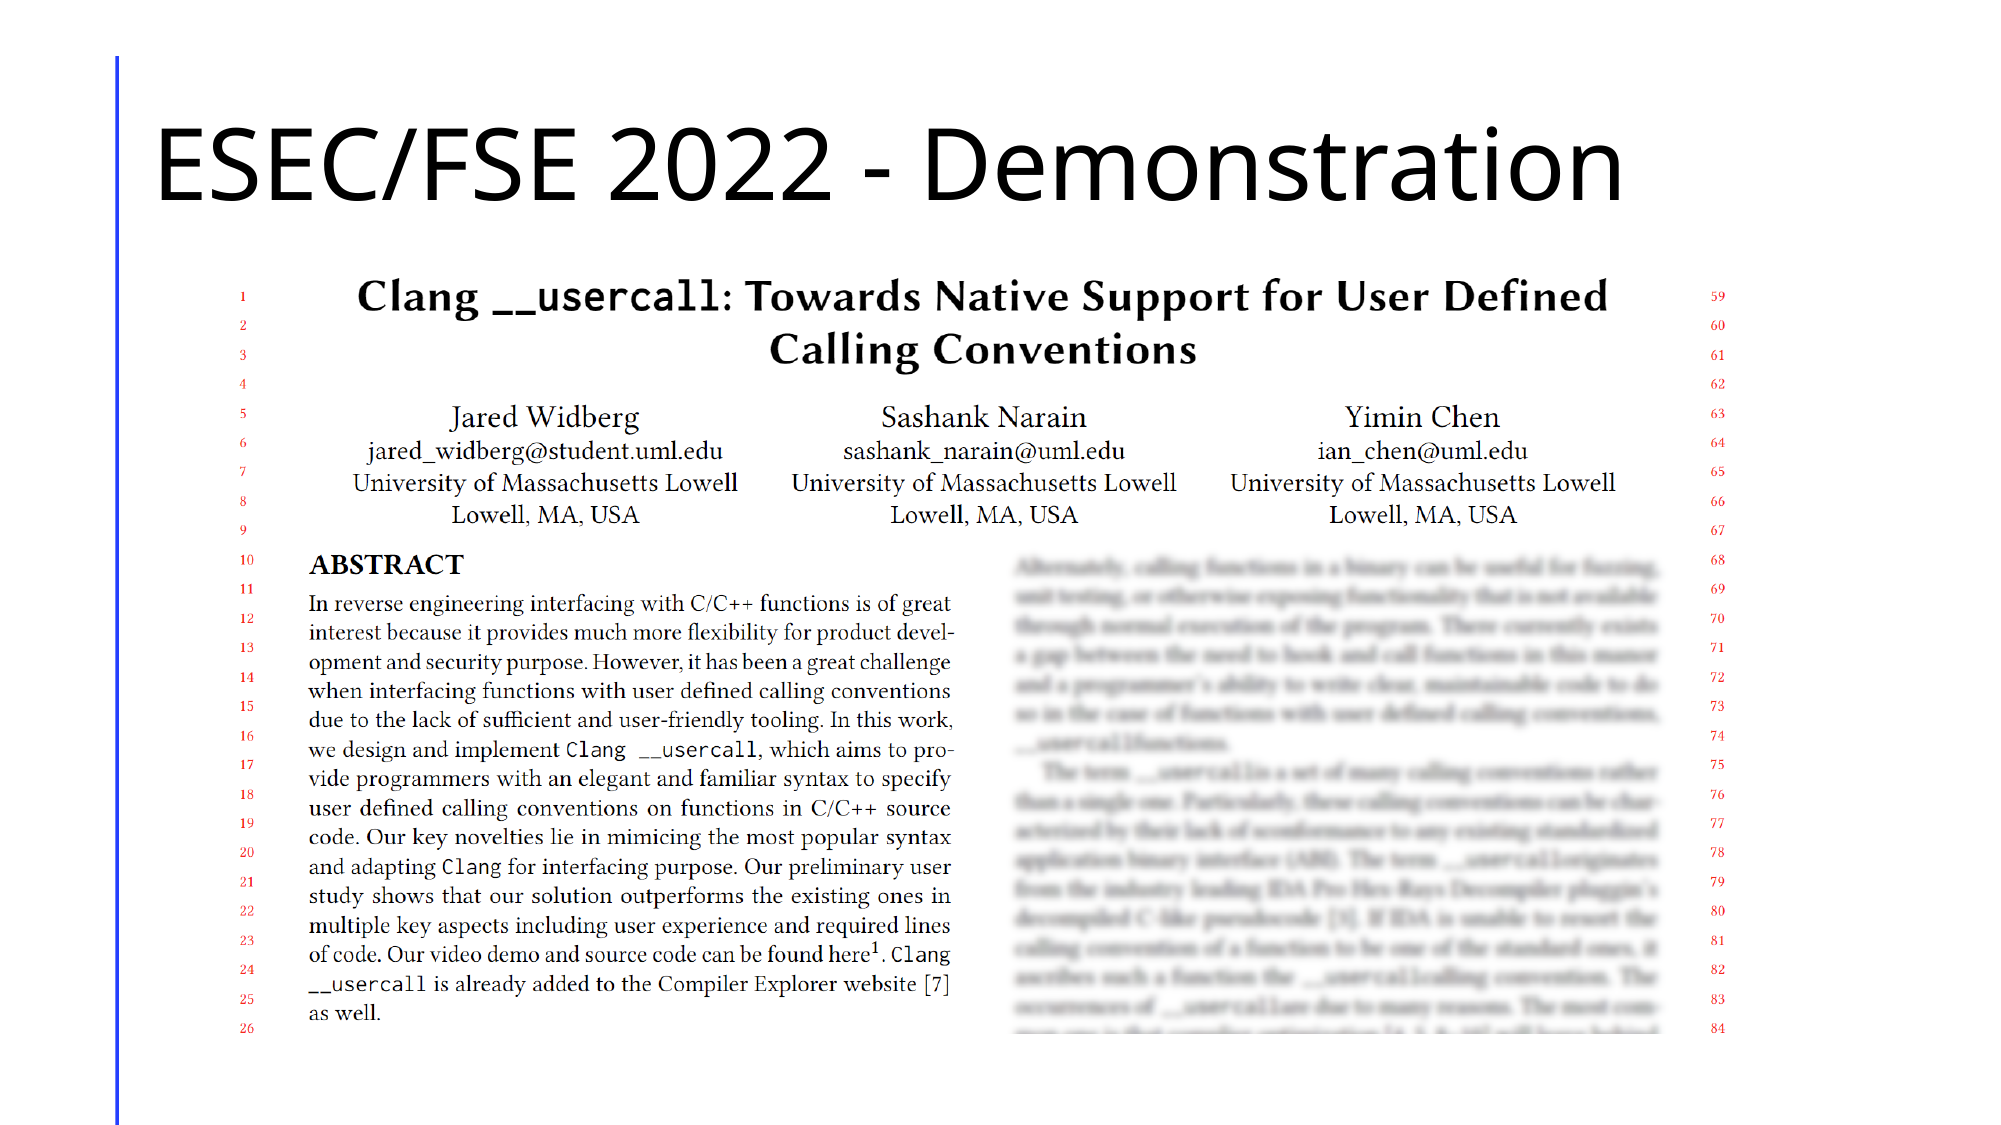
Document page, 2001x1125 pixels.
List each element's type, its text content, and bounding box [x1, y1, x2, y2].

picture [227, 258, 1773, 1034]
title ESEC/FSE 2022 - Demonstration [137, 59, 1863, 278]
